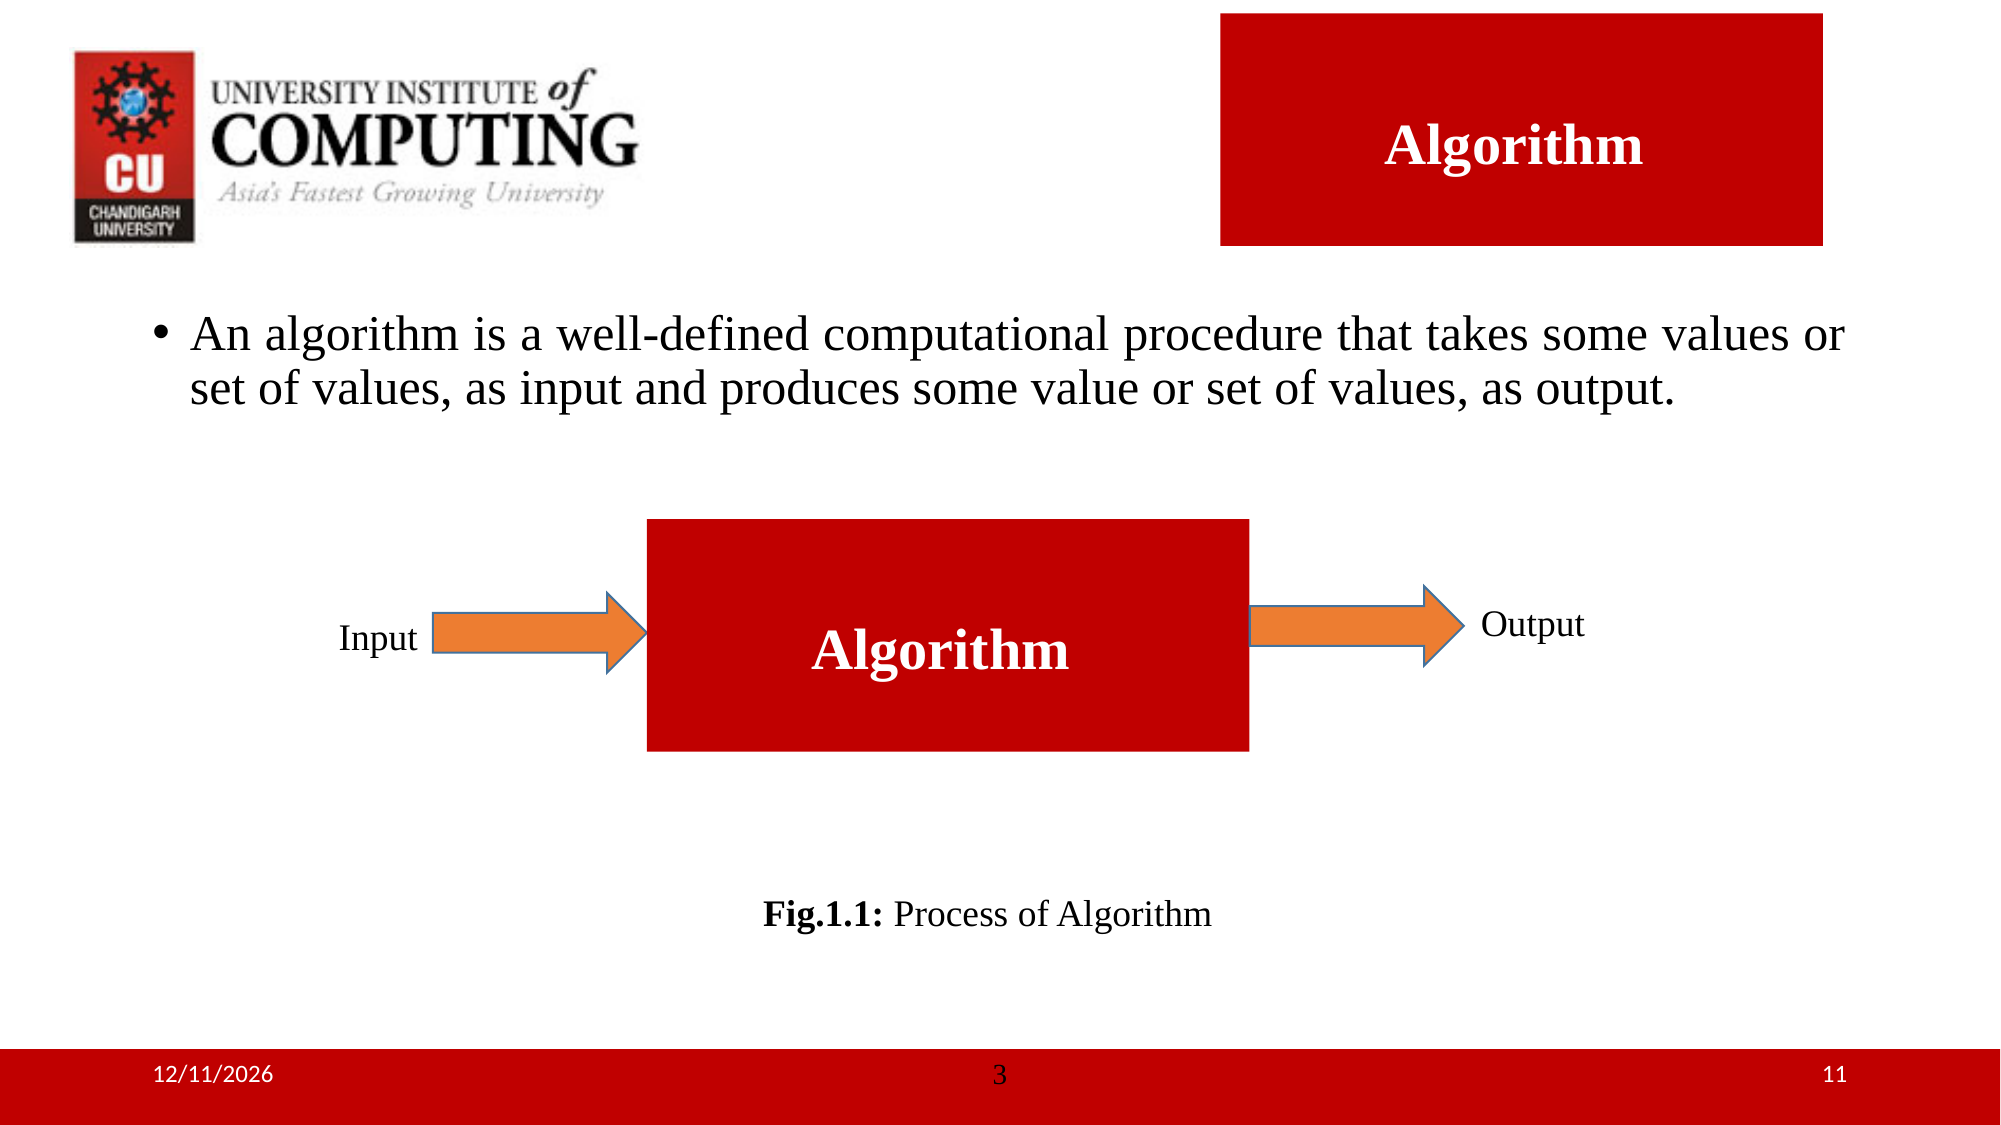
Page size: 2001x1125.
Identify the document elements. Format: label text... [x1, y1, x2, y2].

list An algorithm is a well-defined computational procedure that takes some values or set of values, as input and produces some value or set of values, as output. [137, 299, 1863, 469]
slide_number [137, 1042, 588, 1103]
text_box Algorithm [646, 519, 1250, 752]
text_box [431, 590, 646, 676]
text_box Algorithm [1220, 13, 1823, 246]
text_box Input [148, 605, 433, 665]
text_box Output [1465, 591, 1750, 651]
footer 3 [662, 1042, 1338, 1103]
picture [69, 47, 735, 248]
slide_number 11 [1412, 1042, 1863, 1103]
text_box Fig.1.1: Process of Algorithm [483, 881, 1493, 942]
text_box [1248, 583, 1466, 669]
